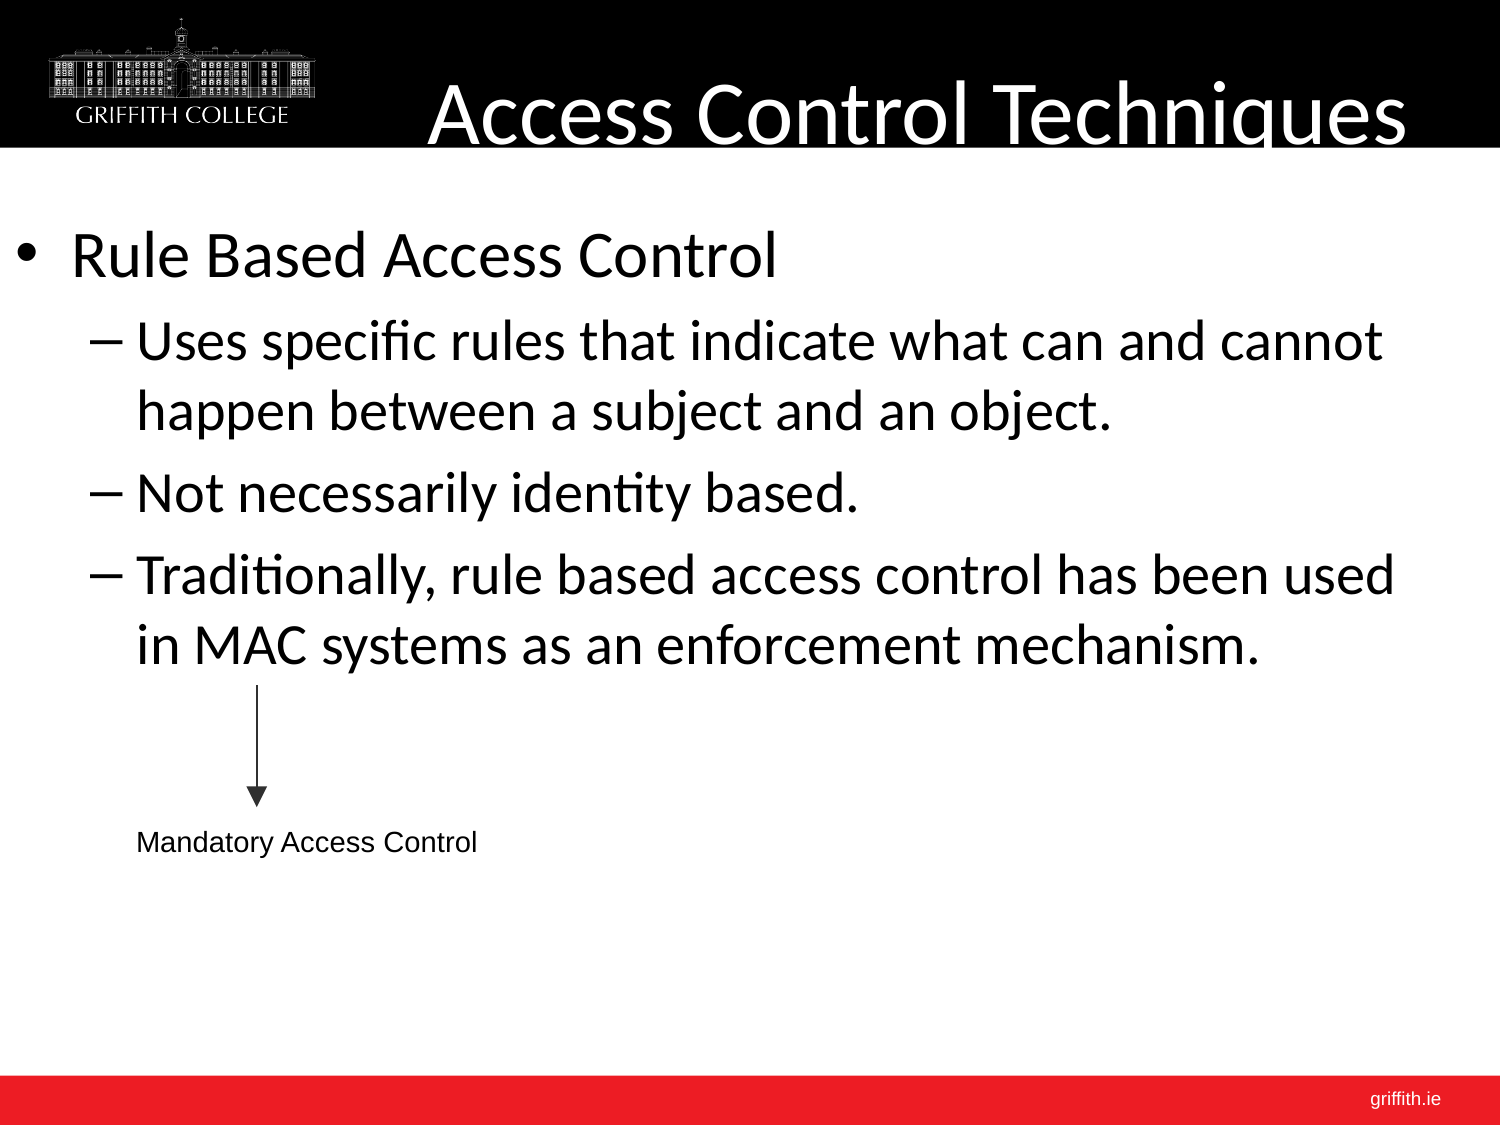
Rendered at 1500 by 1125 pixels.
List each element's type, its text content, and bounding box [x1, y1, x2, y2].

text_box Mandatory Access Control [121, 807, 500, 904]
list Rule Based Access Control Uses specific rules that indicate what can and cannot happen between a subject and an object. Not necessarily identity based. Traditionally, rule based access control has been used in MAC systems as an enforcement mechanism. [0, 203, 1450, 979]
picture [21, 0, 341, 187]
title Access Control Techniques [75, 45, 1425, 203]
